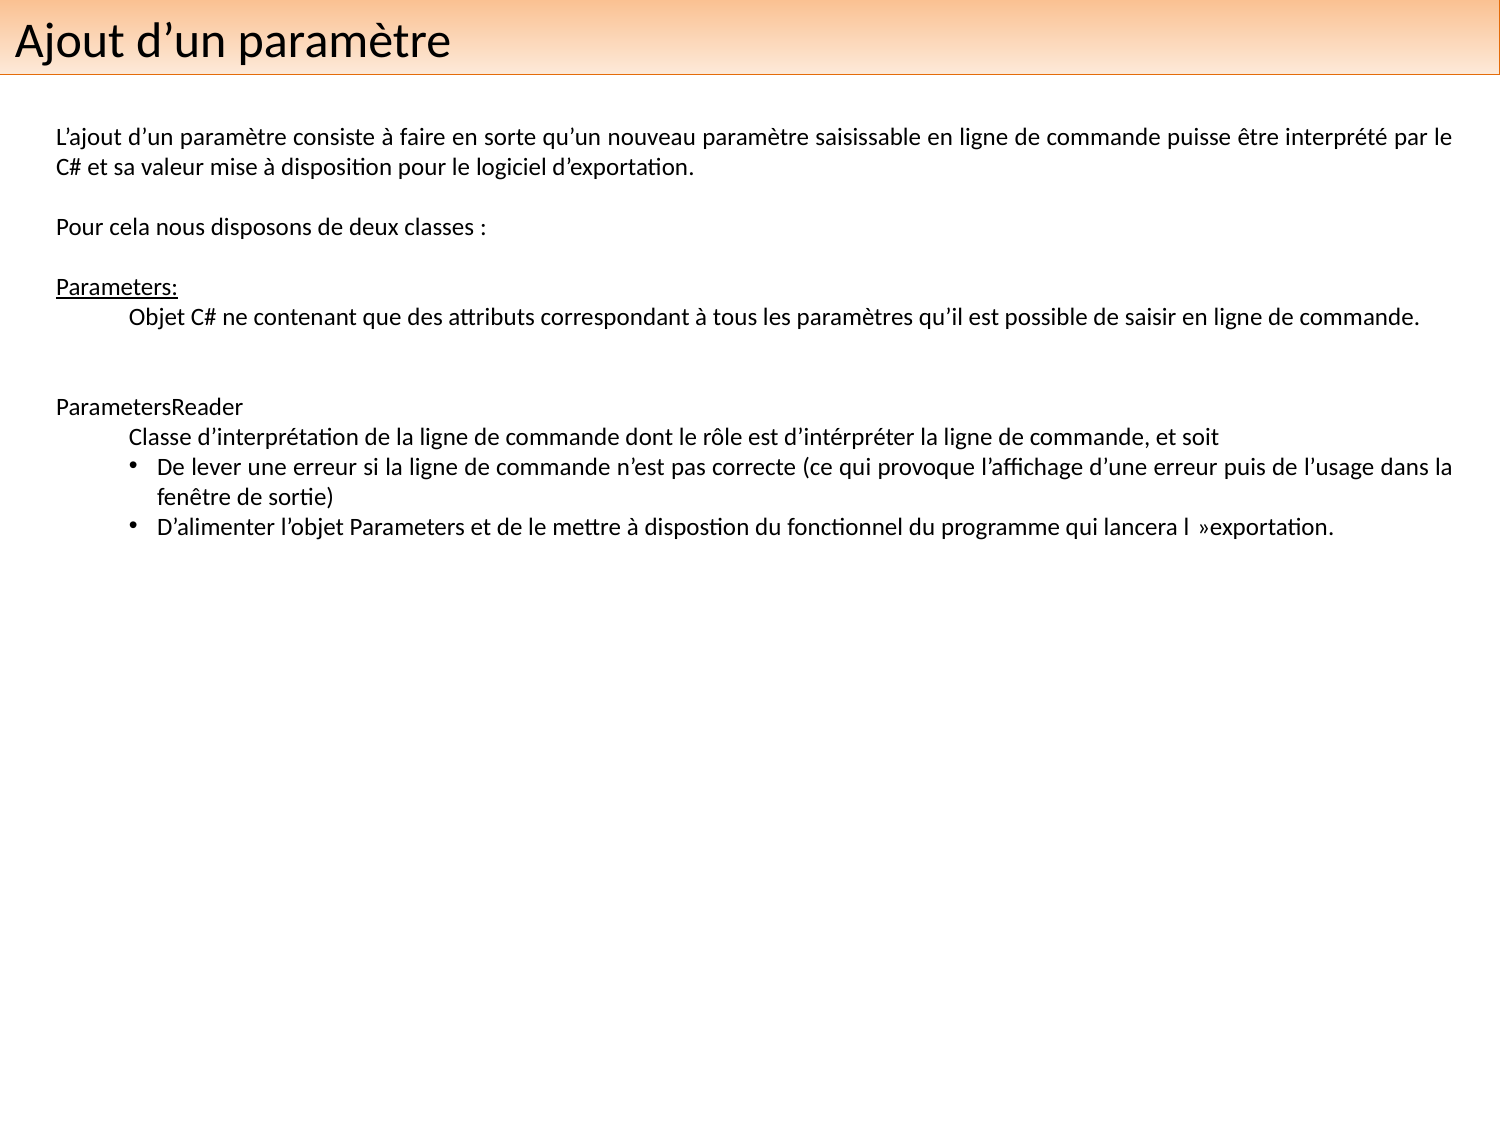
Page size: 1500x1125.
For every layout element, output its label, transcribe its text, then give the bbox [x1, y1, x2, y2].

text_box Ajout d’un paramètre [0, 0, 1500, 75]
text_box L’ajout d’un paramètre consiste à faire en sorte qu’un nouveau paramètre saisissable en ligne de commande puisse être interprété par le C# et sa valeur mise à disposition pour le logiciel d’exportation. Pour cela nous disposons de deux classes : Parameters: Objet C# ne contenant que des attributs correspondant à tous les paramètres qu’il est possible de saisir en ligne de commande. ParametersReader Classe d’interprétation de la ligne de commande dont le rôle est d’intérpréter la ligne de commande, et soit De lever une erreur si la ligne de commande n’est pas correcte (ce qui provoque l’affichage d’une erreur puis de l’usage dans la fenêtre de sortie) D’alimenter l’objet Parameters et de le mettre à dispostion du fonctionnel du programme qui lancera l »exportation. [41, 113, 1471, 548]
